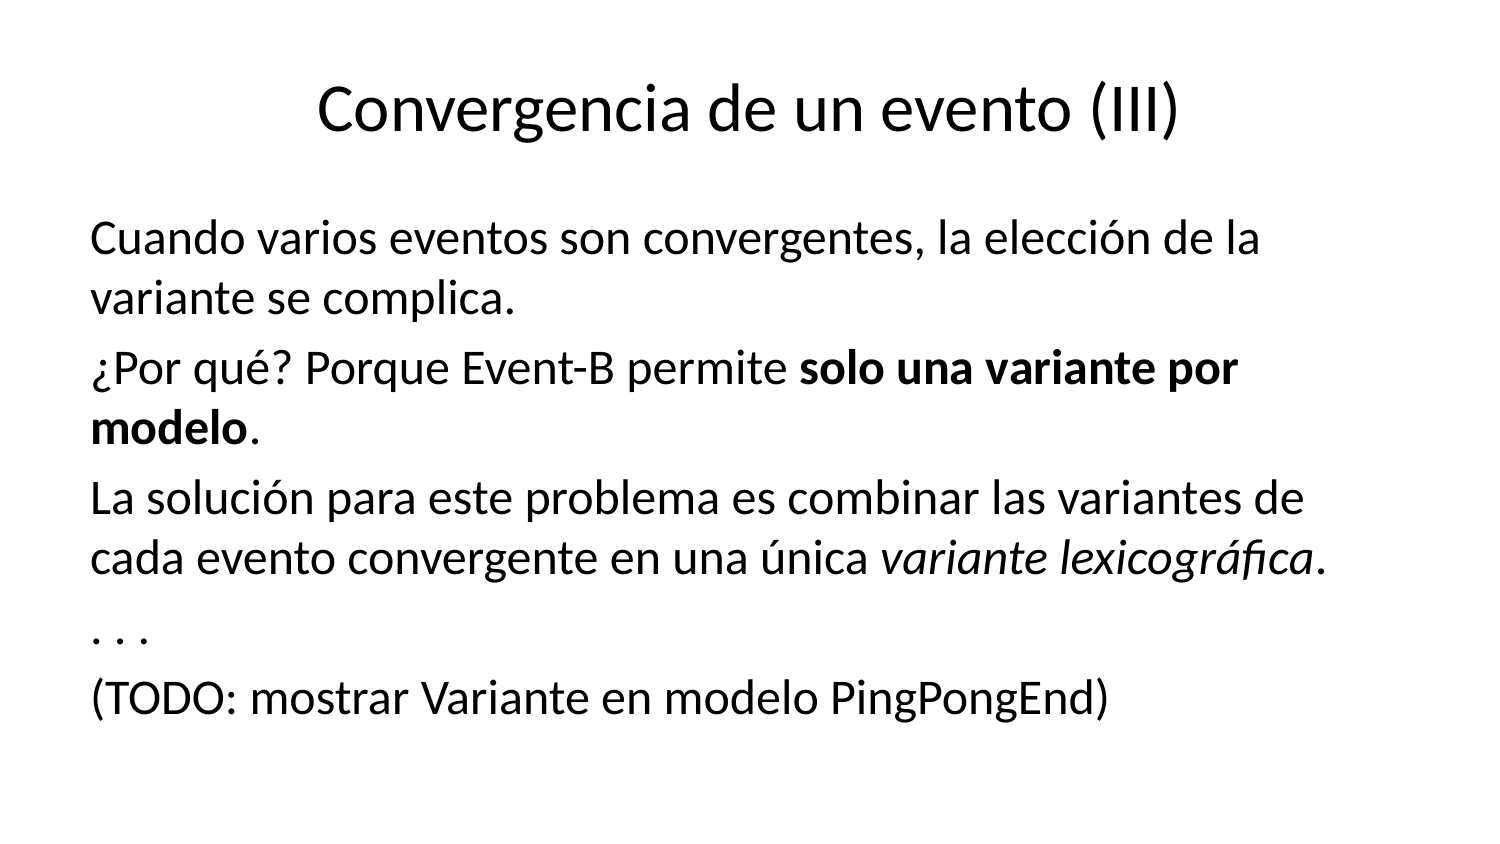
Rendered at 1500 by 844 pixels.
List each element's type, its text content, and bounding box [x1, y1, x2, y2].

list Cuando varios eventos son convergentes, la elección de la variante se complica. ¿Por qué? Porque Event-B permite solo una variante por modelo. La solución para este problema es combinar las variantes de cada evento convergente en una única variante lexicográfica. . . . (TODO: mostrar Variante en modelo PingPongEnd) [75, 196, 1425, 754]
title Convergencia de un evento (III) [75, 33, 1425, 175]
